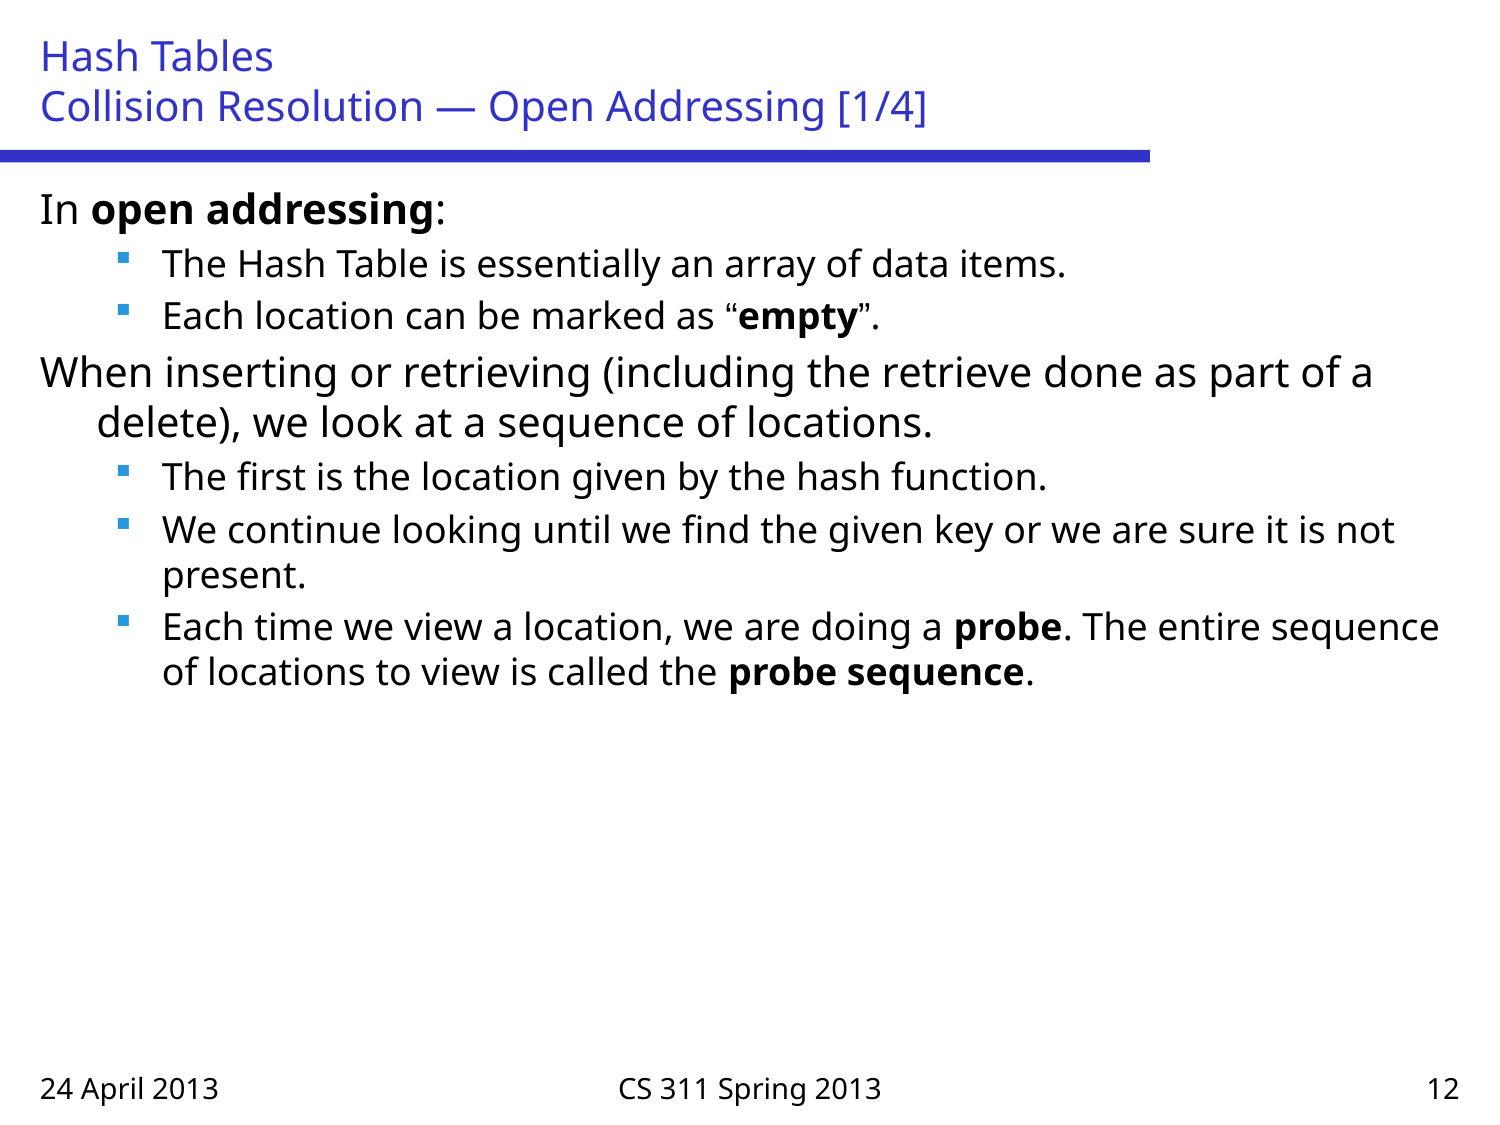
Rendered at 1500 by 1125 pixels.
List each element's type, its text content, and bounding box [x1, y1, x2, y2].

footer CS 311 Spring 2013 [387, 1062, 1113, 1113]
slide_number 12 [1125, 1062, 1475, 1113]
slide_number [24, 1062, 375, 1113]
list In open addressing: The Hash Table is essentially an array of data items. Each location can be marked as “empty”. When inserting or retrieving (including the retrieve done as part of a delete), we look at a sequence of locations. The first is the location given by the hash function. We continue looking until we find the given key or we are sure it is not present. Each time we view a location, we are doing a probe. The entire sequence of locations to view is called the probe sequence. [24, 174, 1475, 1050]
title Hash Tables Collision Resolution — Open Addressing [1/4] [24, 24, 1475, 138]
